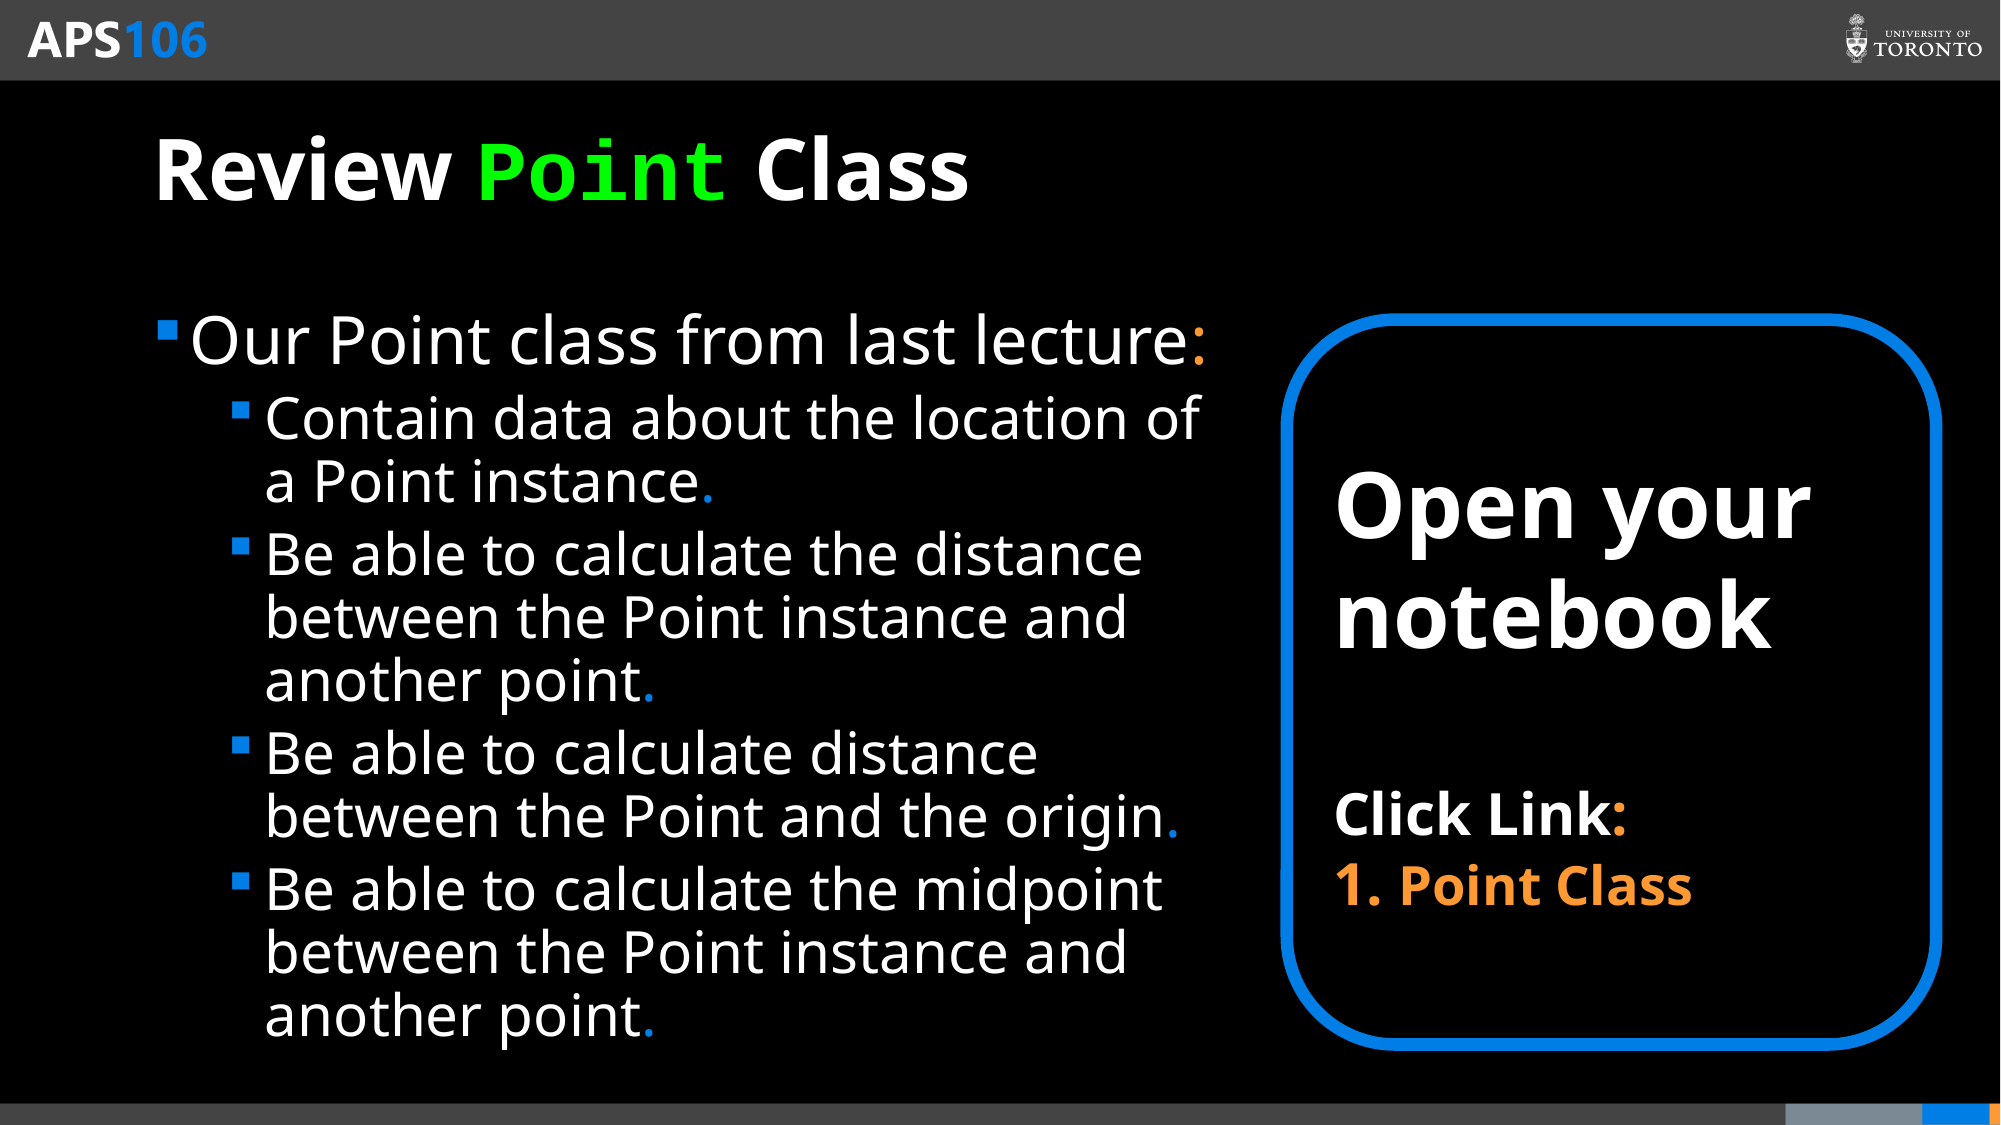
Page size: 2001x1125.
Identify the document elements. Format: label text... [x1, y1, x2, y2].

text_box Open your notebook Click Link: 1. Point Class [1285, 318, 1938, 1046]
title Review Point Class [137, 119, 1863, 227]
picture [0, 0, 2001, 1125]
list Our Point class from last lecture: Contain data about the location of a Point instance. Be able to calculate the distance between the Point instance and another point. Be able to calculate distance between the Point and the origin. Be able to calculate the midpoint between the Point instance and another point. [137, 299, 1234, 1093]
